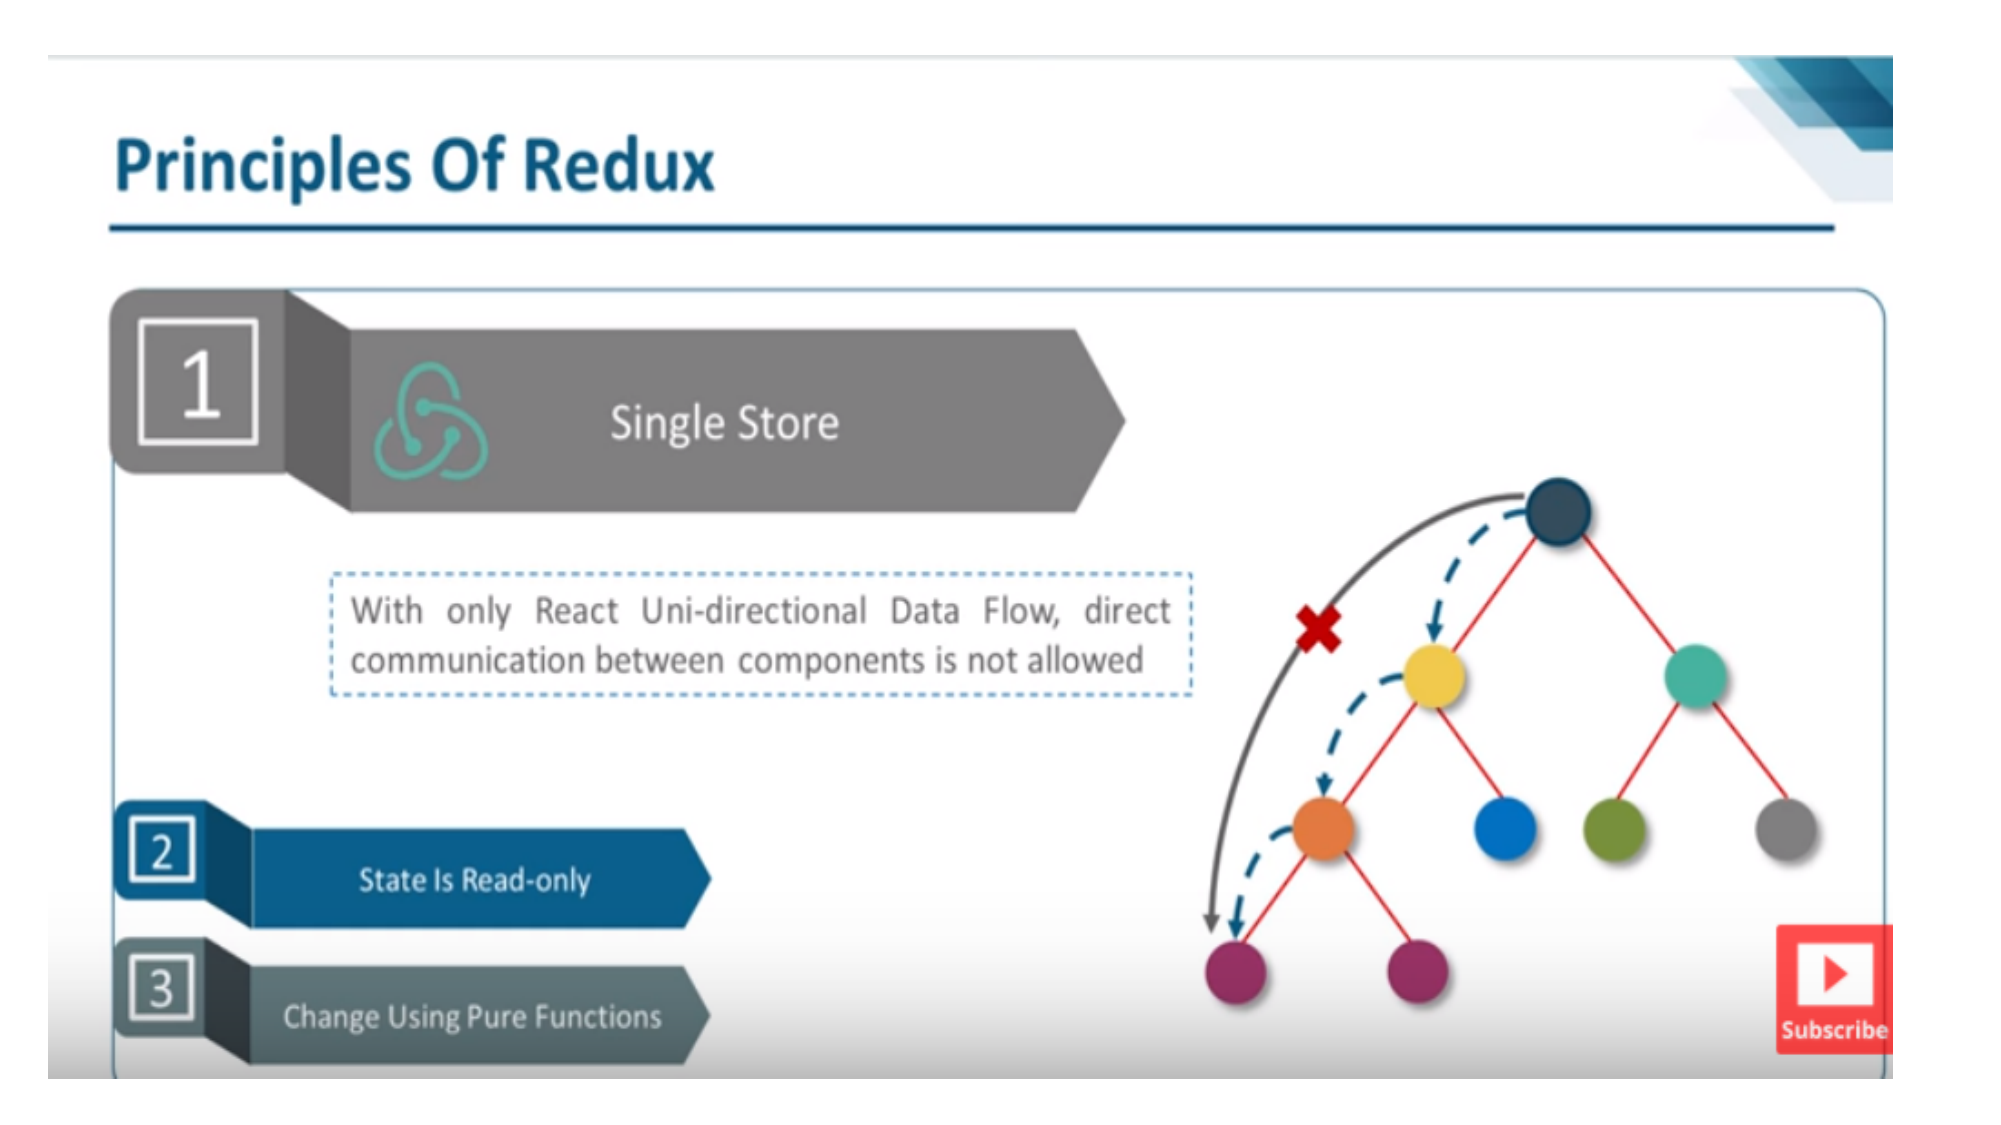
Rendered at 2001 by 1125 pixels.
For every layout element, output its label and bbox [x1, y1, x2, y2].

picture [48, 55, 1893, 1079]
